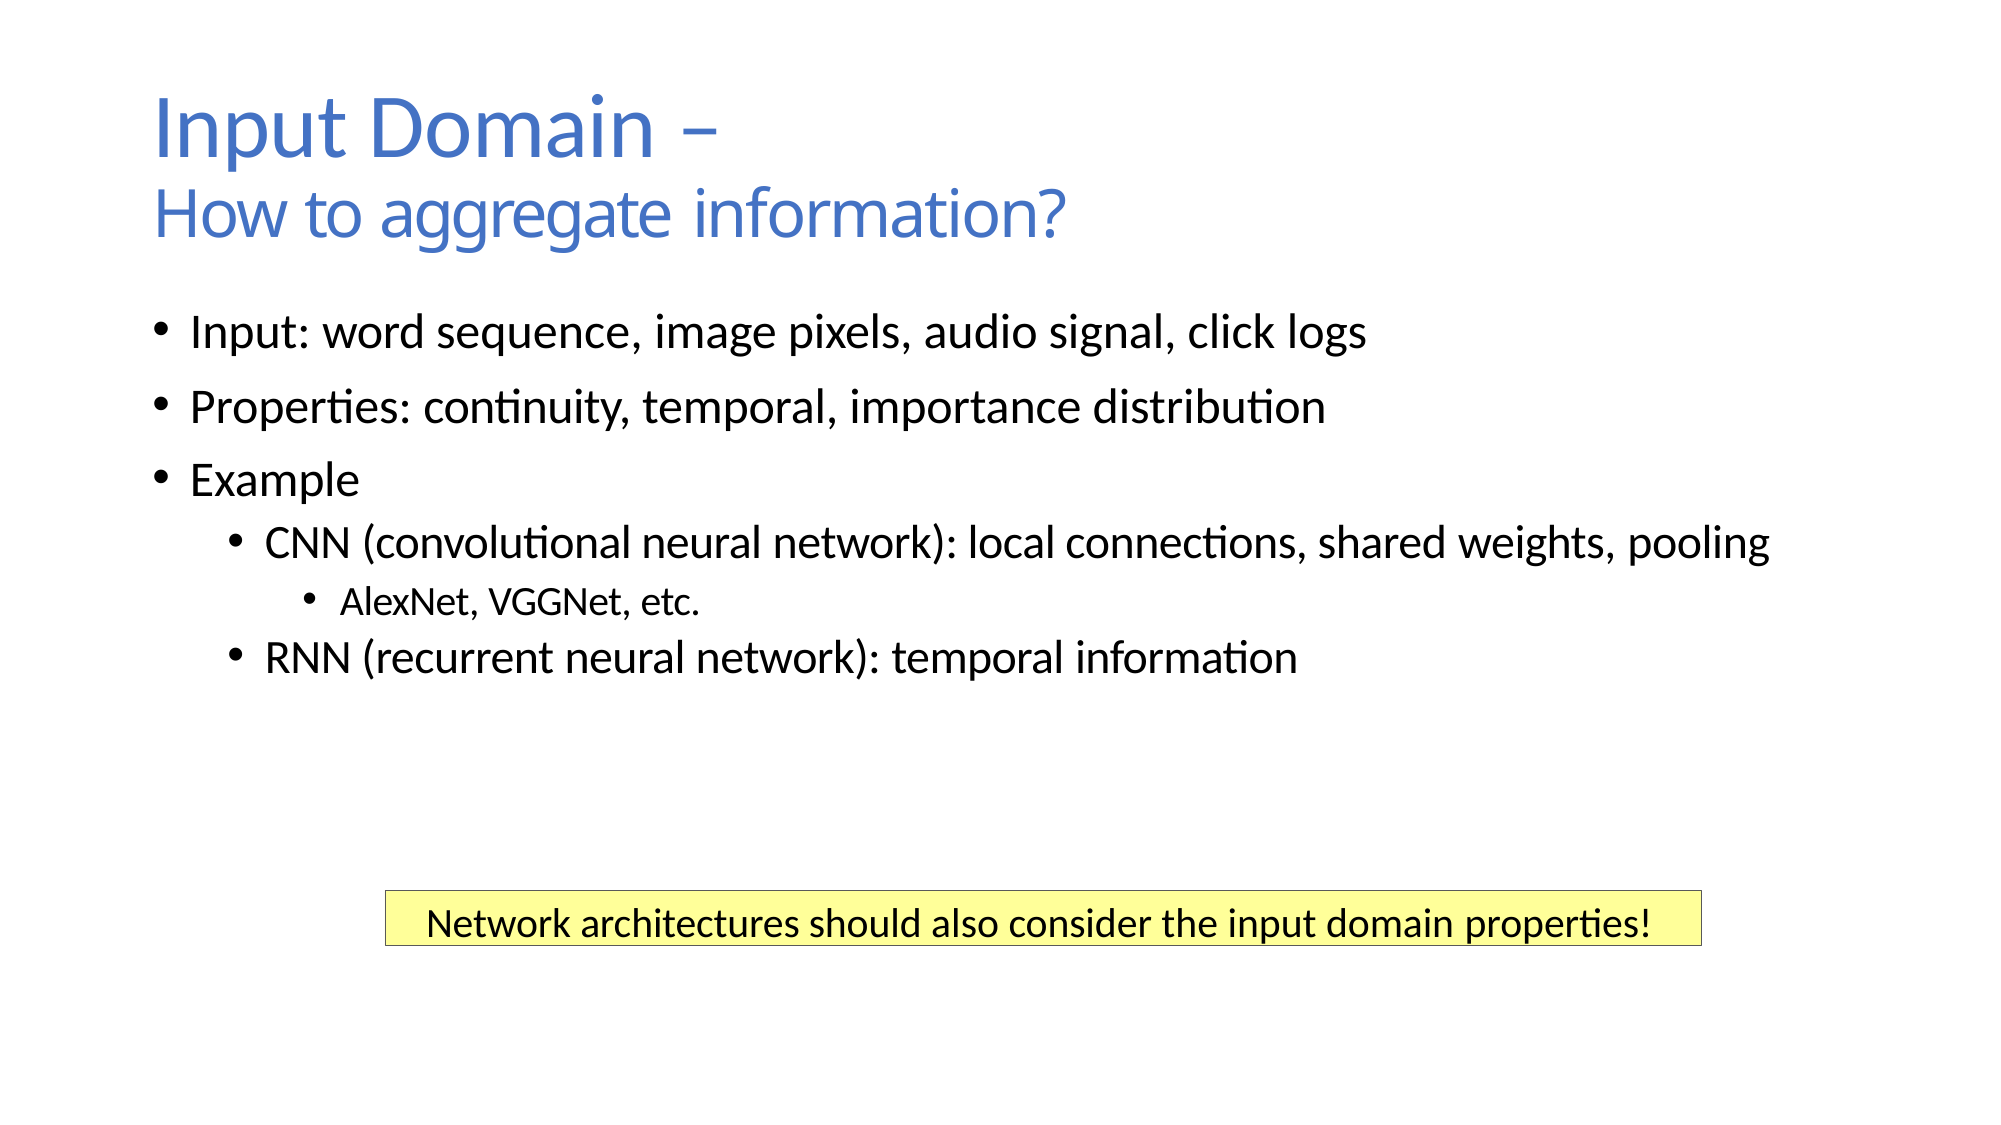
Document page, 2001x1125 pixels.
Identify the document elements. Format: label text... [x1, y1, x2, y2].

title Input Domain – [150, 64, 725, 168]
text_box How to aggregate information? Input: word sequence, image pixels, audio signal, click logs Properties: continuity, temporal, importance distribution Example CNN (convolutional neural network): local connections, shared weights, pooling AlexNet, VGGNet, etc. RNN (recurrent neural network): temporal information [150, 168, 1780, 683]
text_box Network architectures should also consider the input domain properties! [384, 890, 1702, 946]
